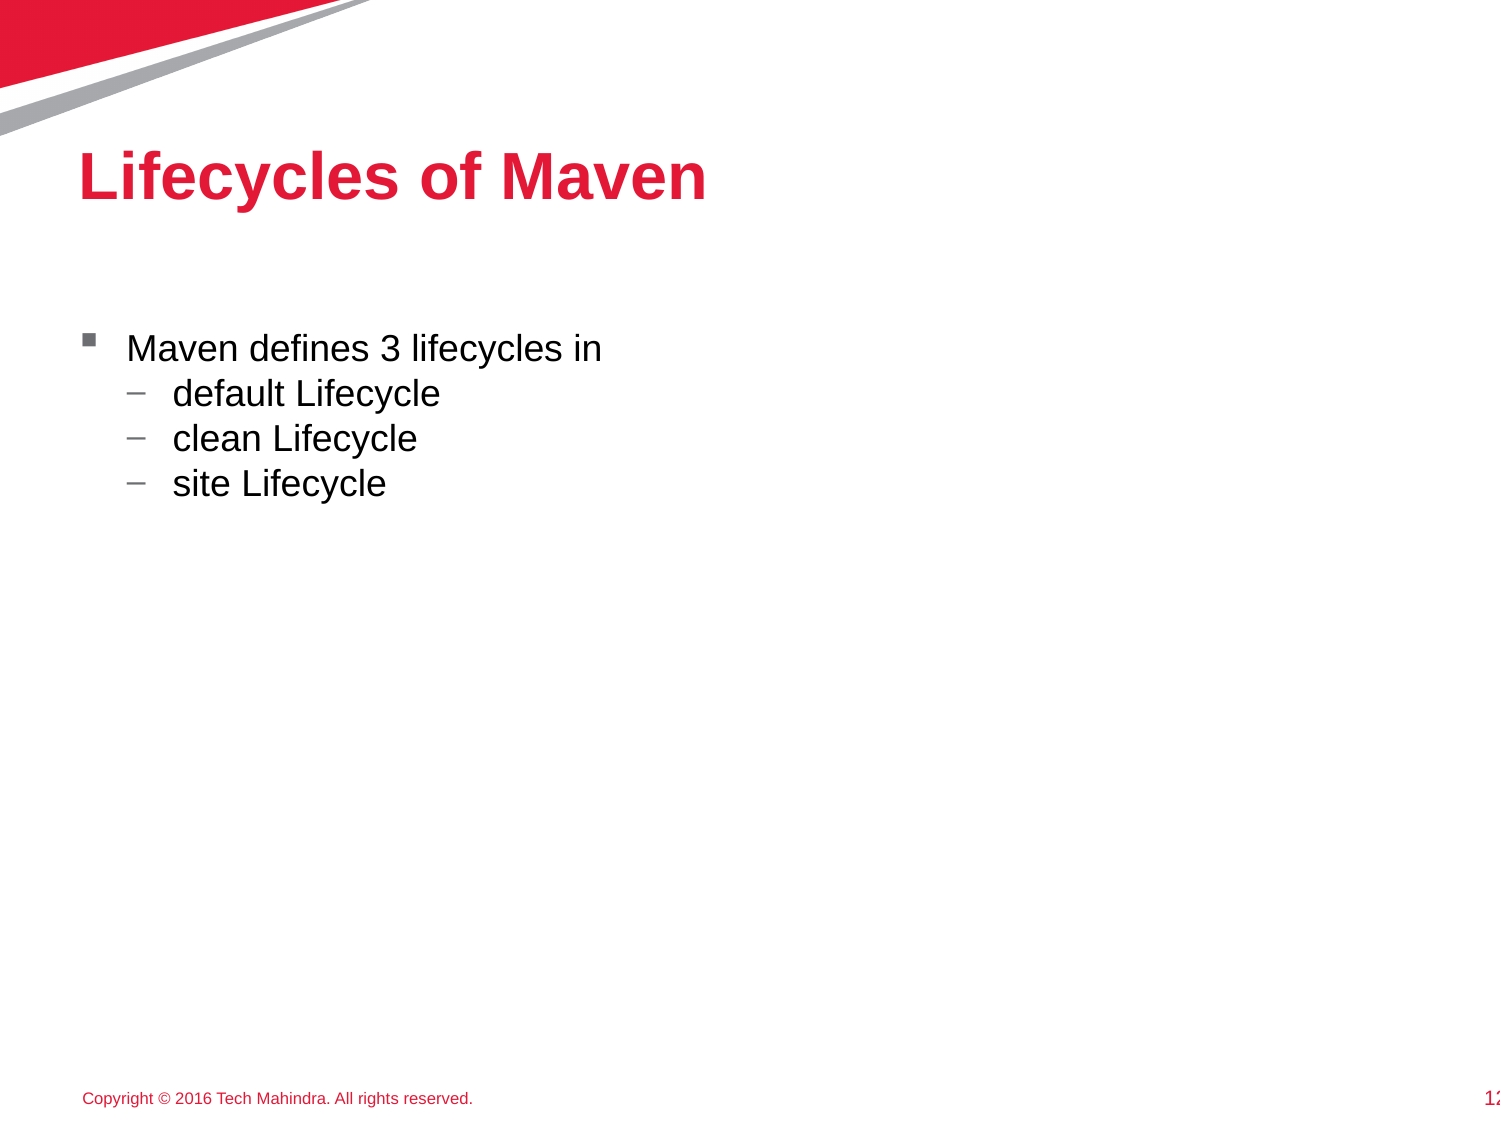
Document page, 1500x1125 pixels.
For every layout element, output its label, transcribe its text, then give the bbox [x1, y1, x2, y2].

title Lifecycles of Maven [78, 92, 1429, 200]
picture [0, 0, 373, 136]
list Maven defines 3 lifecycles in default Lifecycle clean Lifecycle site Lifecycle [78, 323, 1429, 551]
